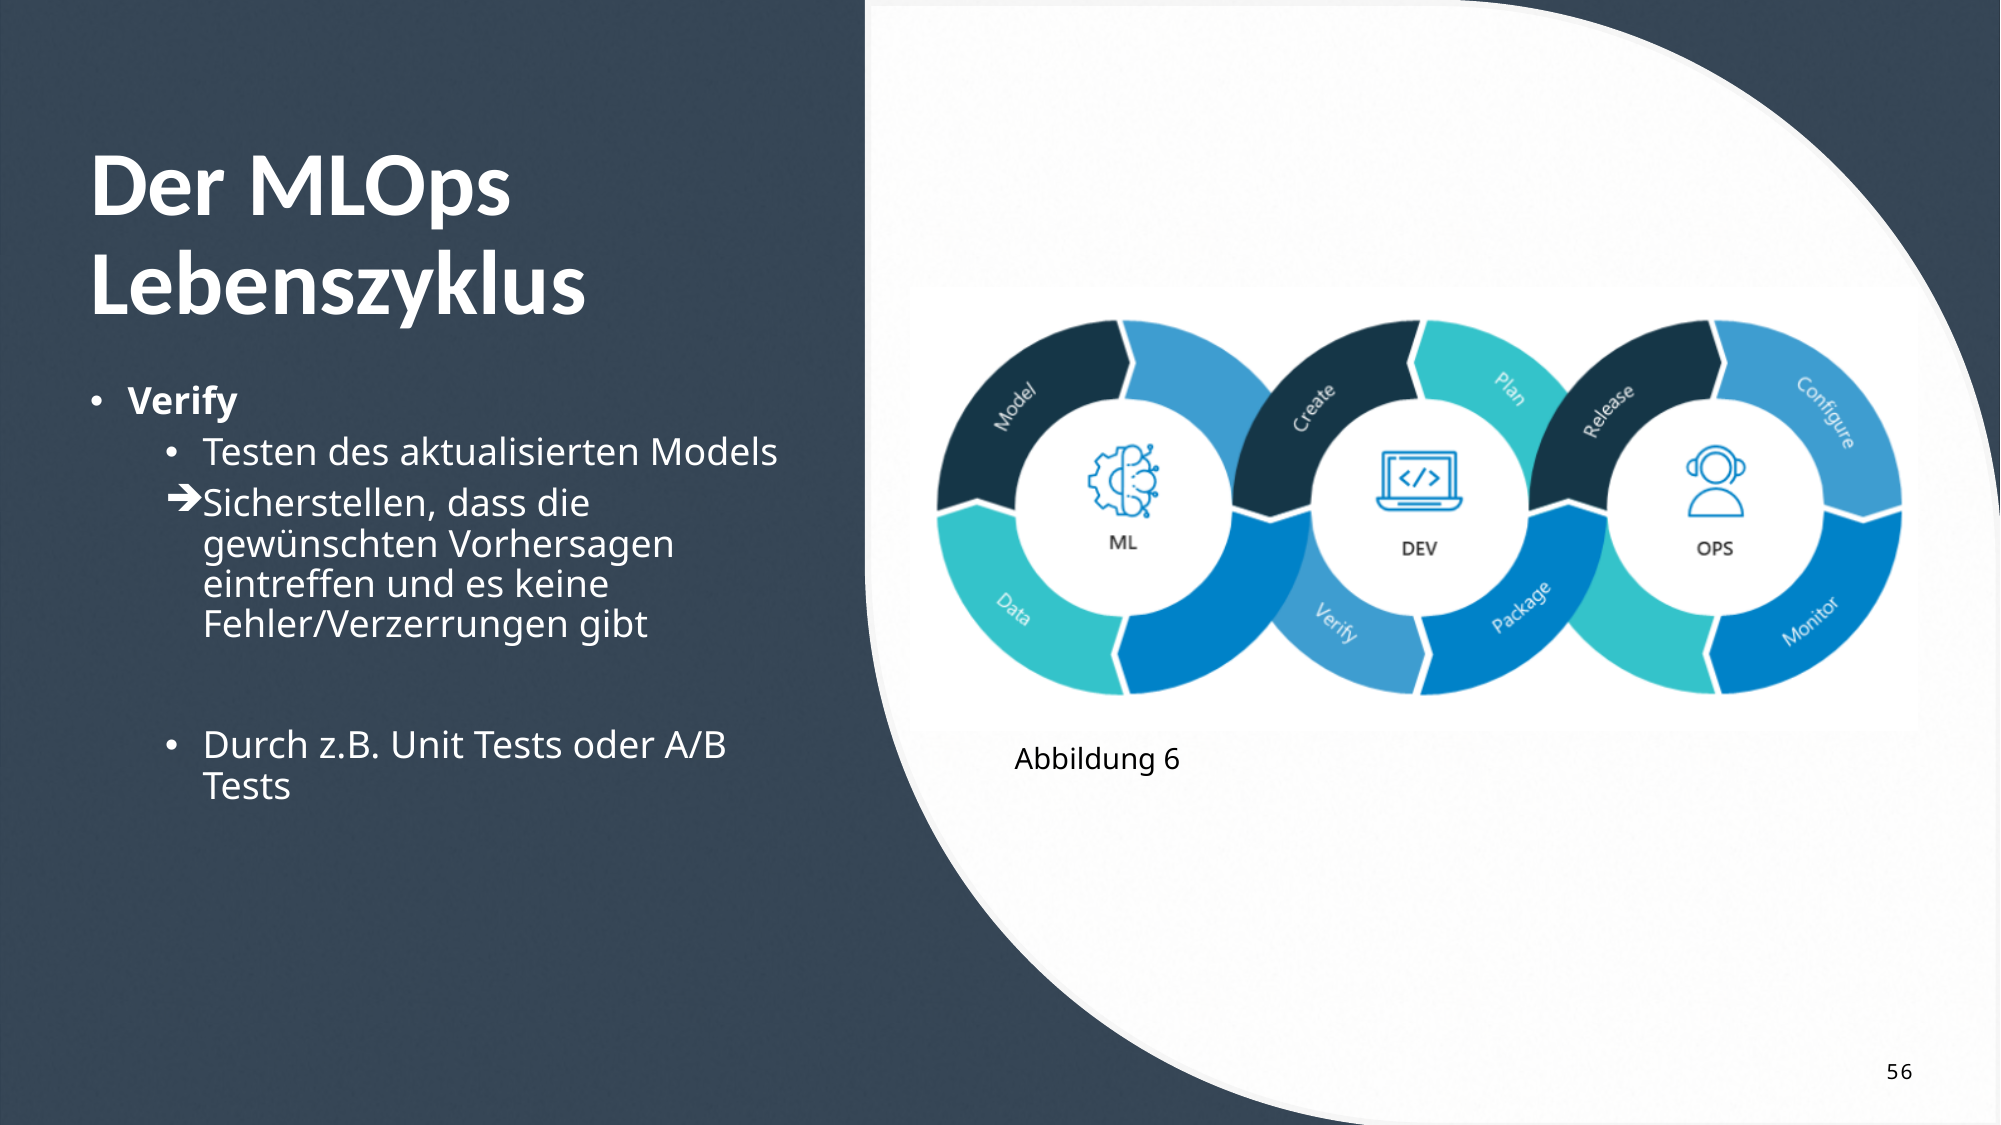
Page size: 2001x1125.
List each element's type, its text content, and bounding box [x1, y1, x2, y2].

title Der MLOps Lebenszyklus [75, 124, 837, 342]
picture [910, 287, 1918, 731]
slide_number 56 [1796, 1042, 1928, 1103]
list Verify Testen des aktualisierten Models Sicherstellen, dass die gewünschten Vorhersagen eintreffen und es keine Fehler/Verzerrungen gibt Durch z.B. Unit Tests oder A/B Tests [75, 375, 837, 1013]
text_box [0, 0, 2000, 1125]
text_box Abbildung 6 [999, 733, 1284, 783]
